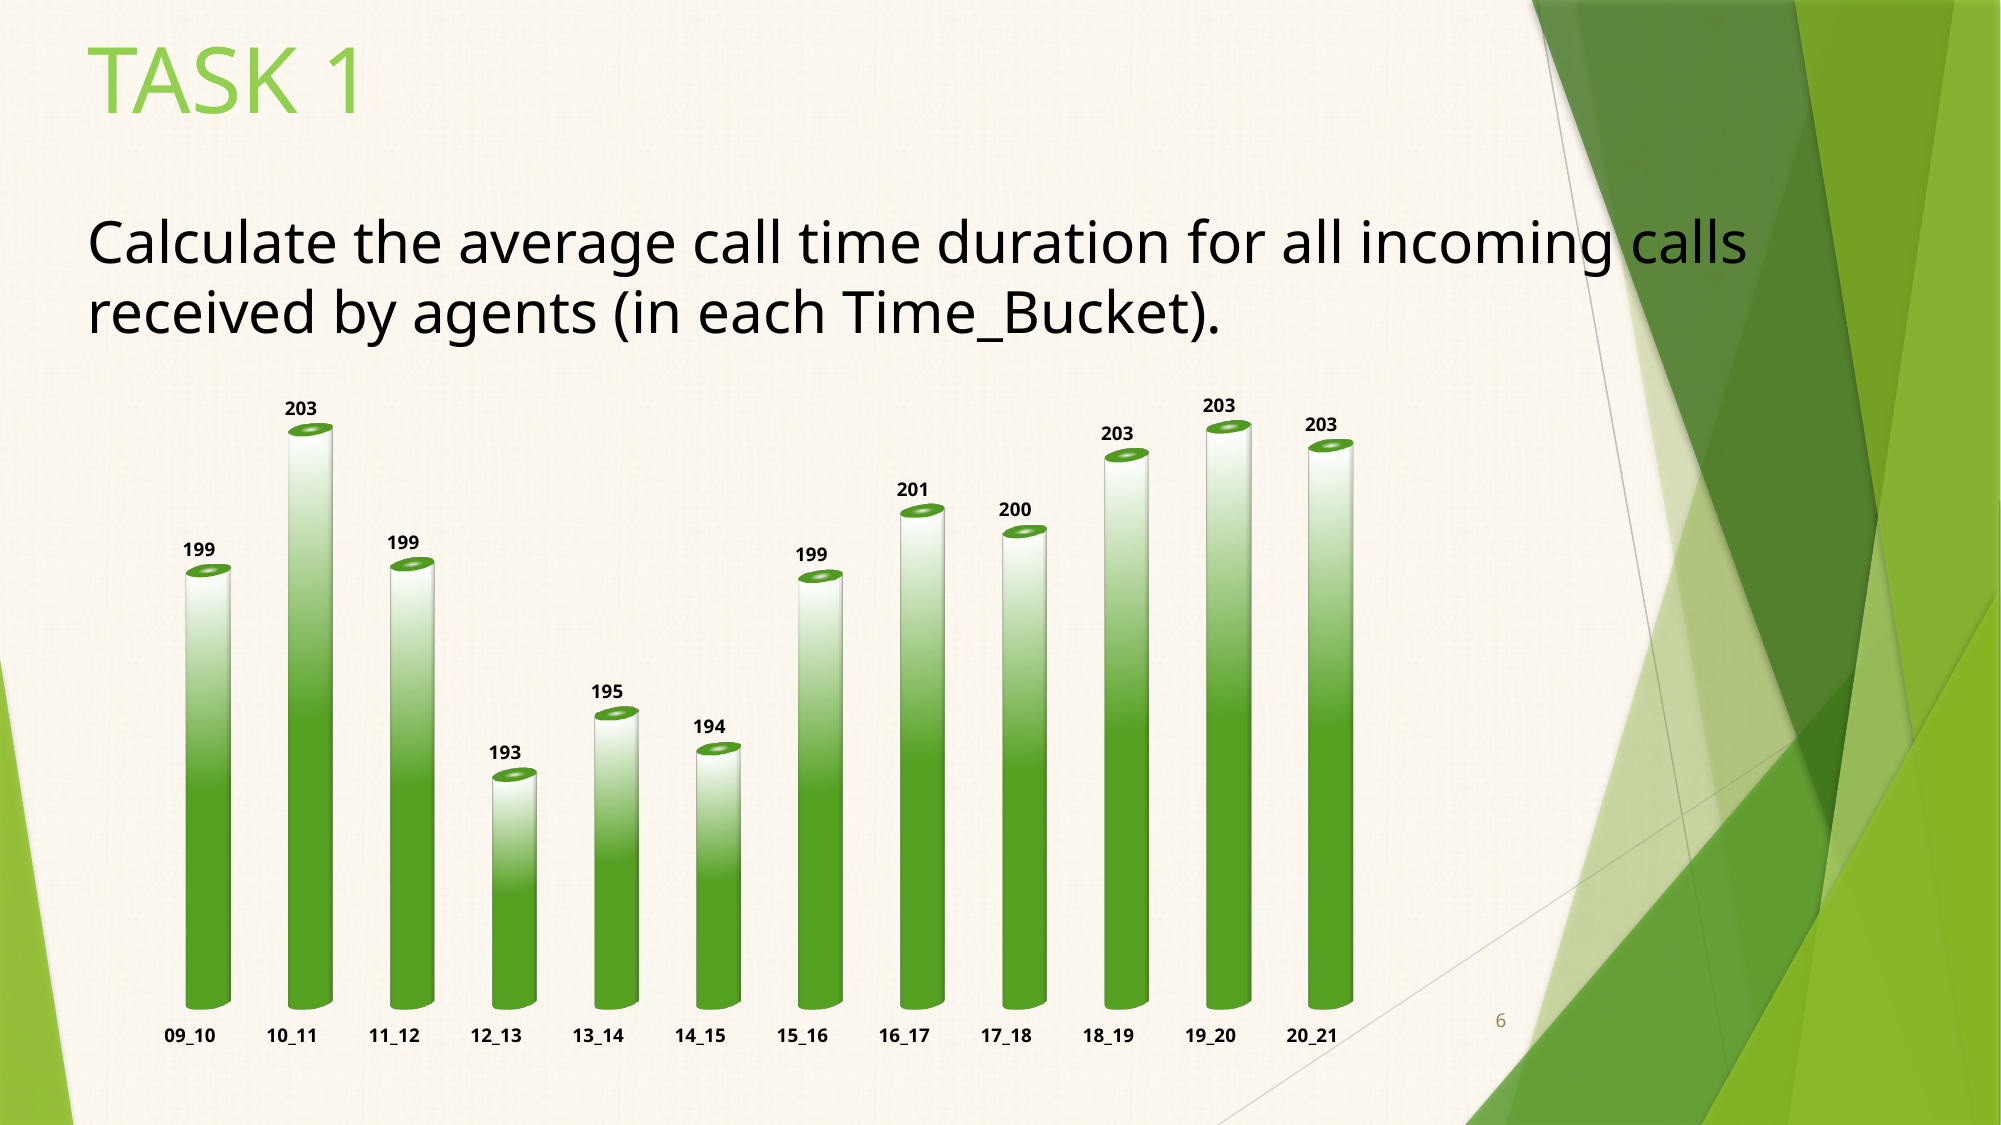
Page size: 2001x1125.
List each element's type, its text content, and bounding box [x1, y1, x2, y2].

text_box TASK 1 [72, 14, 1798, 198]
slide_number 6 [1452, 991, 1522, 1051]
title Calculate the average call time duration for all incoming calls received by agents (in each Time_Bucket). [72, 198, 1798, 381]
chart [91, 379, 1448, 1063]
